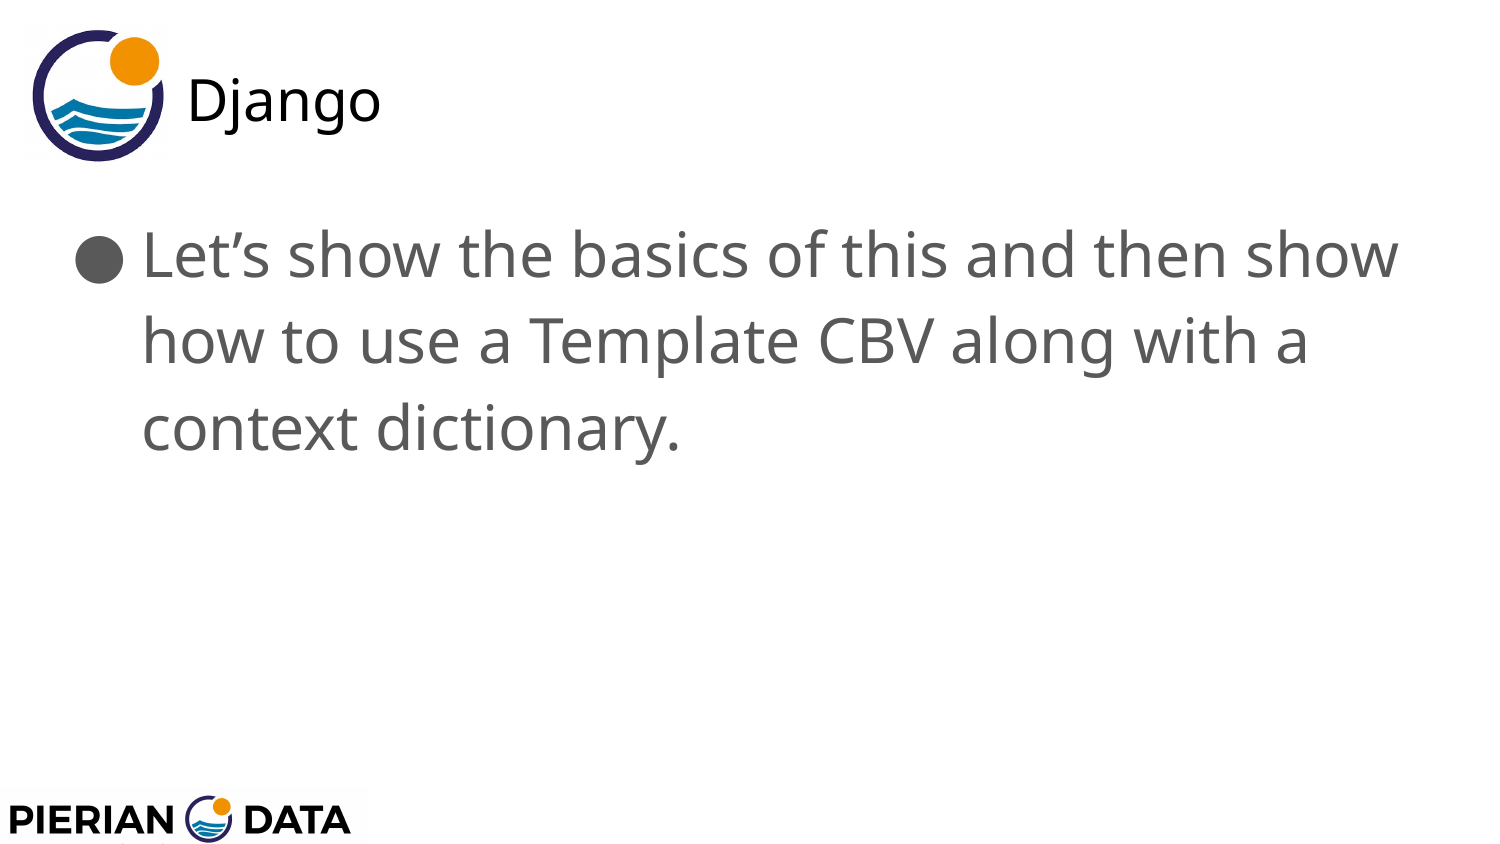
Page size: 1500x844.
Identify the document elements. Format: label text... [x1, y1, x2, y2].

picture [24, 24, 172, 167]
title Django [176, 48, 1449, 143]
list Let’s show the basics of this and then show how to use a Template CBV along with a context dictionary. [51, 189, 1449, 750]
picture [0, 787, 368, 844]
